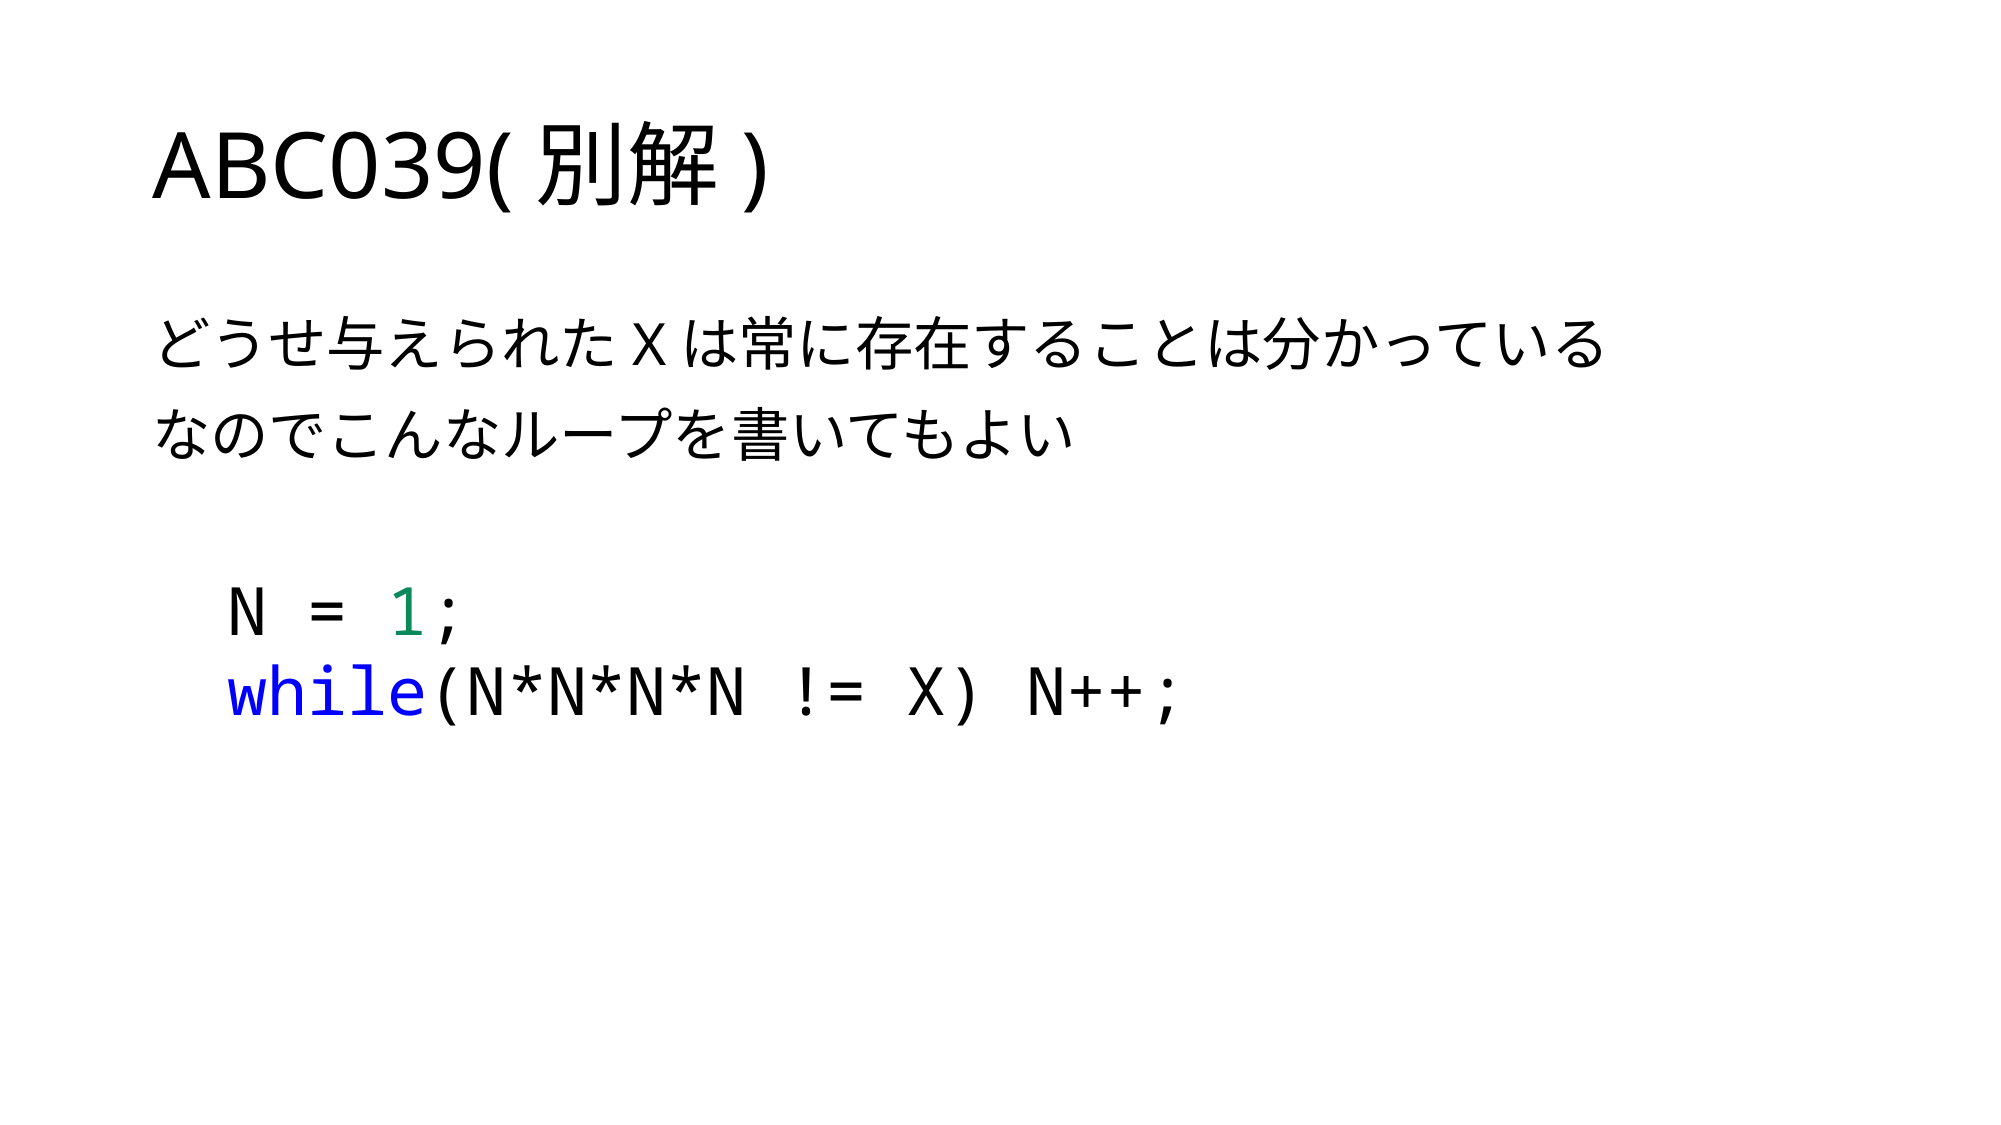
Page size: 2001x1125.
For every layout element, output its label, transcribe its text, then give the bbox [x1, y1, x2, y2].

title ABC039(別解) [137, 59, 1863, 278]
list どうせ与えられたXは常に存在することは分かっている なのでこんなループを書いてもよい N = 1; while(N*N*N*N != X) N++; [137, 299, 1863, 1014]
